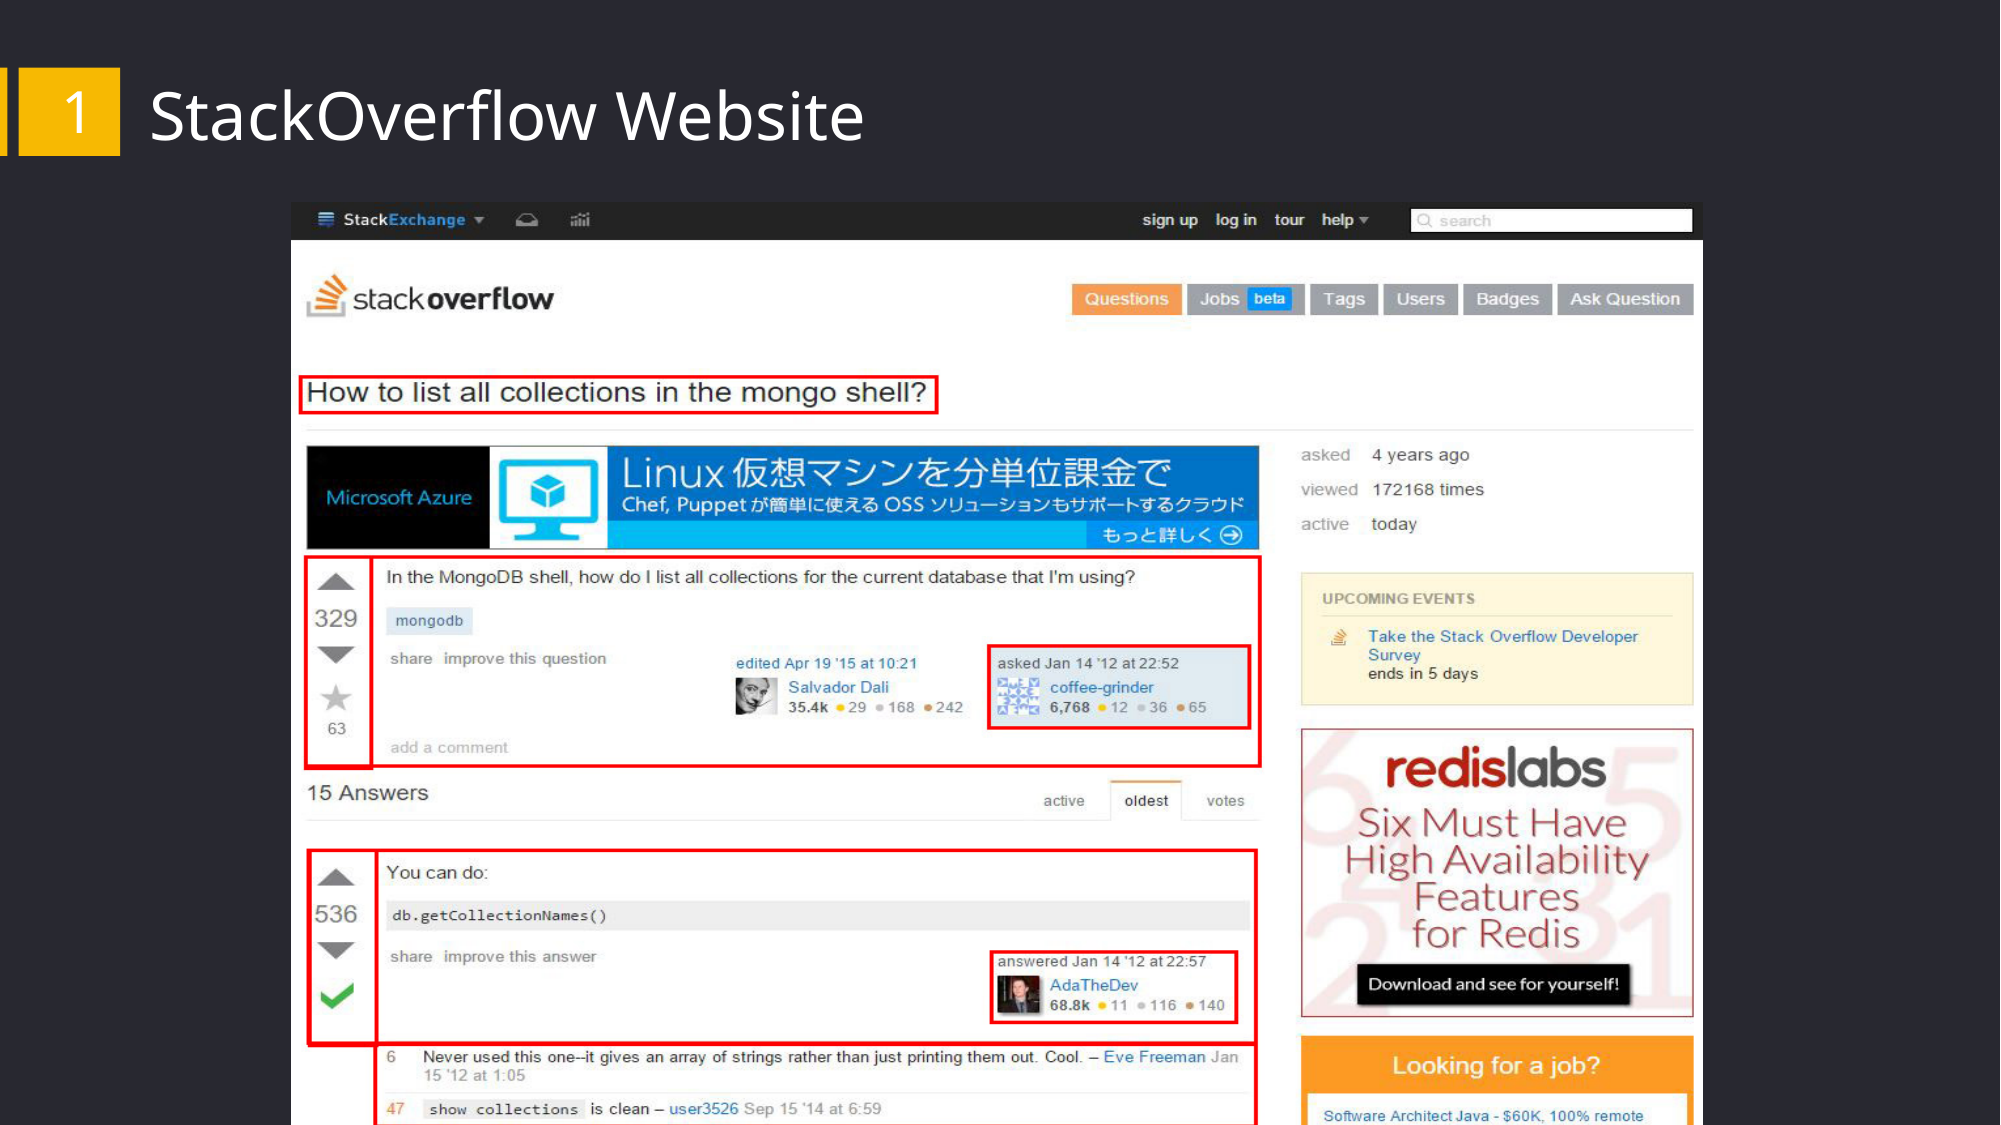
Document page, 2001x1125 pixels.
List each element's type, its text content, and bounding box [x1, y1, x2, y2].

text_box [0, 67, 8, 157]
text_box 1 [47, 67, 92, 153]
text_box [18, 67, 121, 157]
picture [291, 202, 1703, 1125]
text_box StackOverflow Website [134, 66, 940, 161]
